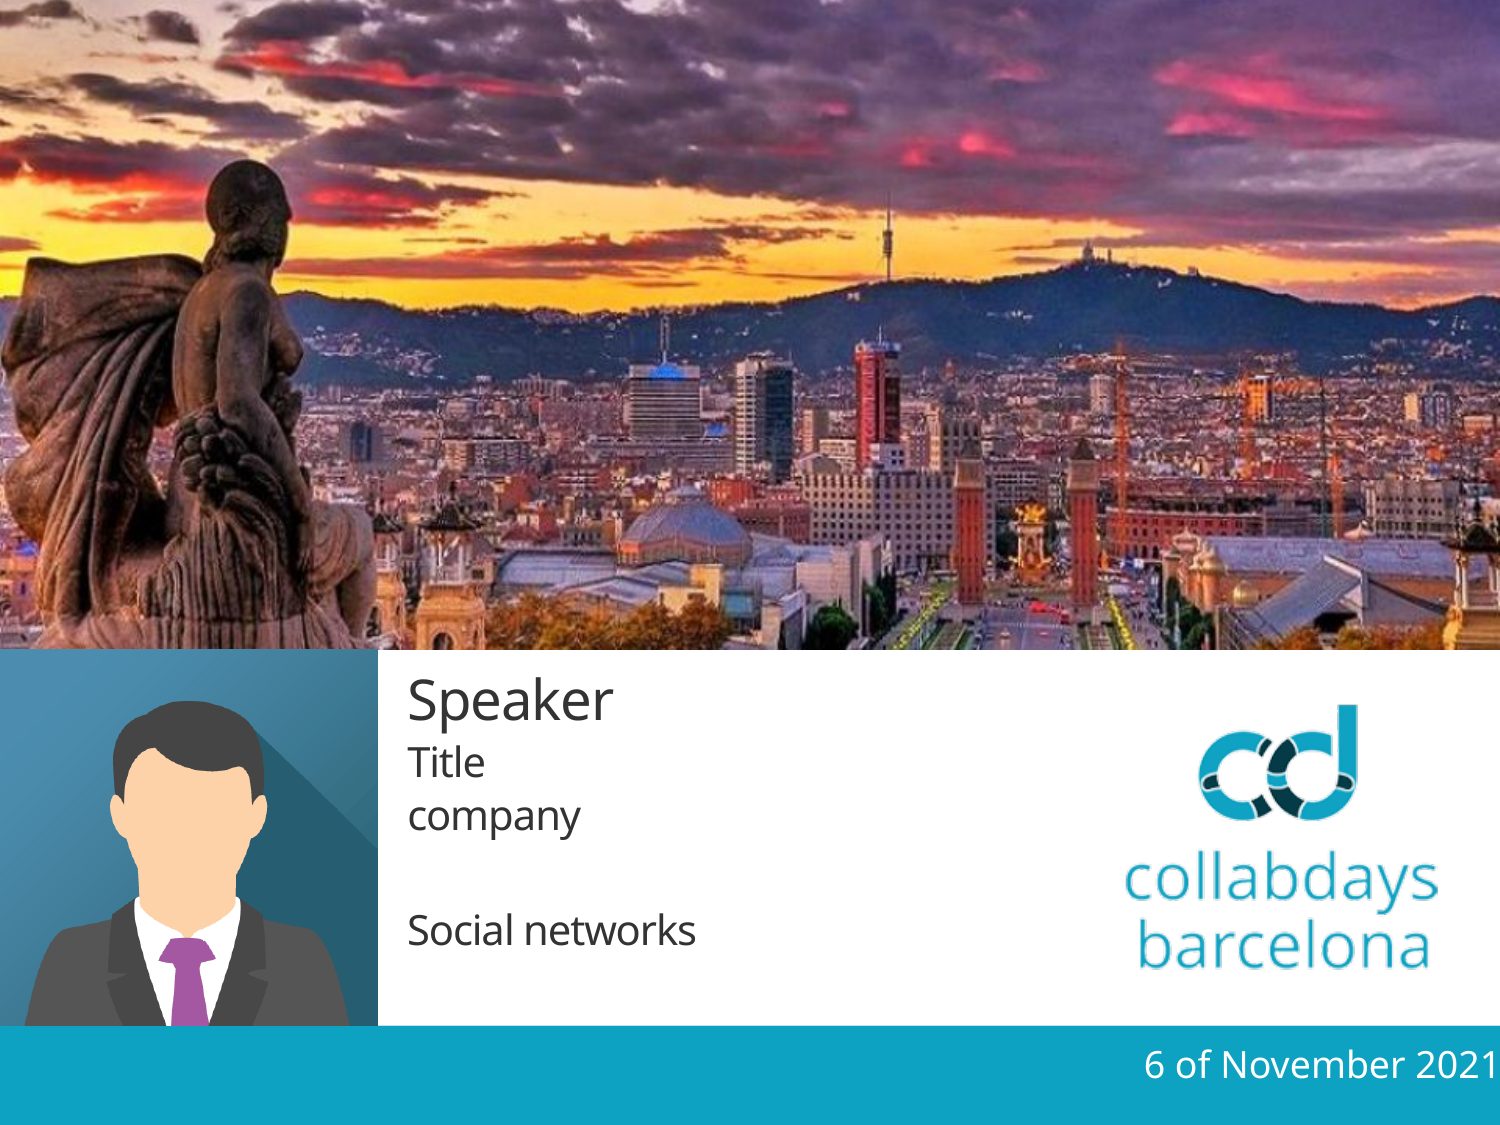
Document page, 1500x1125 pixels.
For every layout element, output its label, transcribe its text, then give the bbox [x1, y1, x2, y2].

picture [0, 0, 1500, 1037]
text_box [0, 1025, 1500, 1125]
text_box Speaker Title company [392, 664, 1080, 802]
text_box Social networks [392, 902, 1080, 1025]
text_box 6 of November 2021 [1119, 1034, 1500, 1094]
